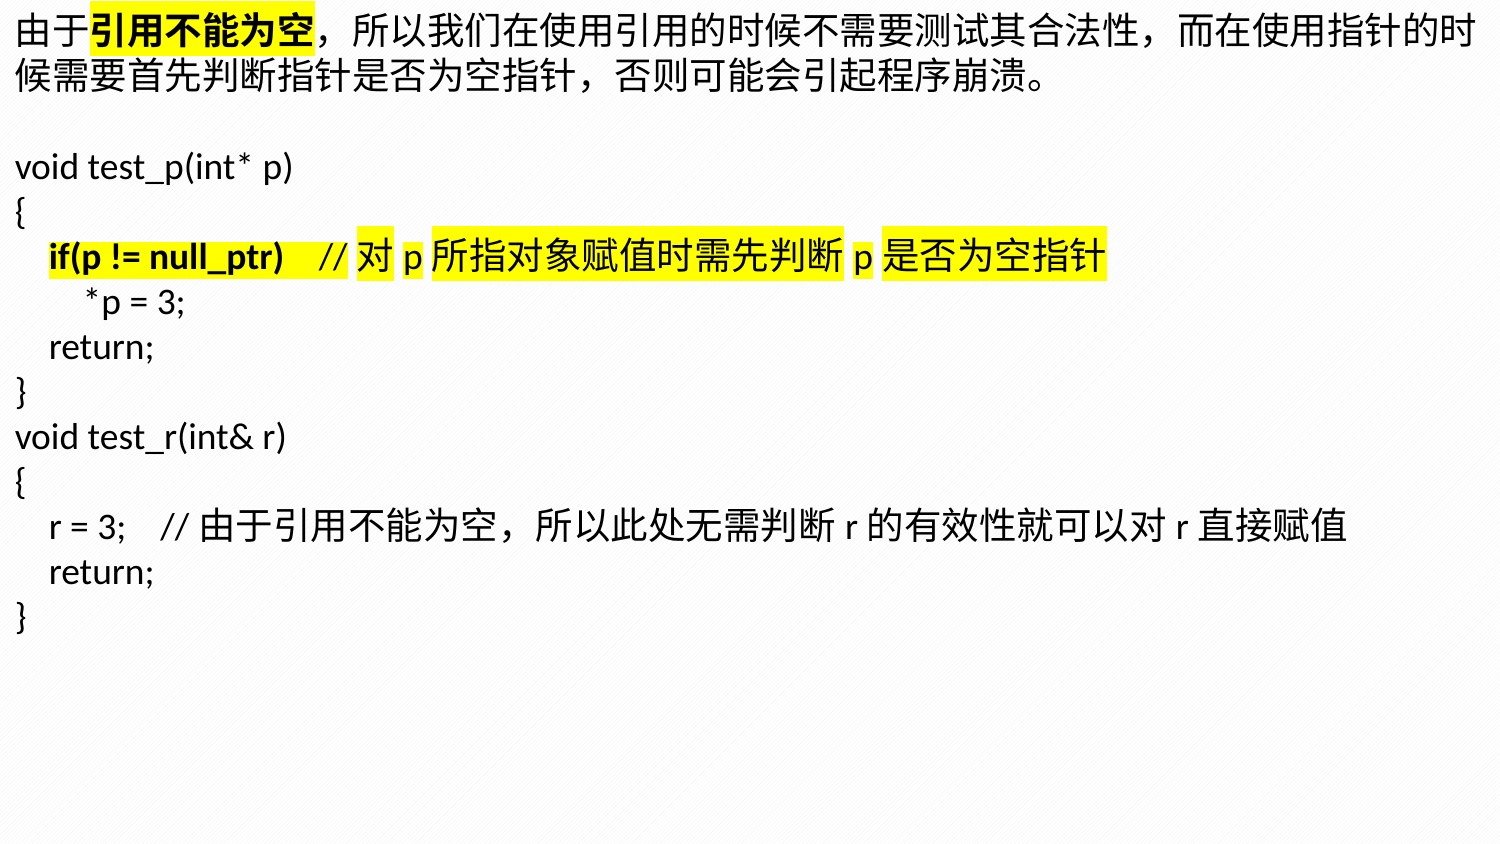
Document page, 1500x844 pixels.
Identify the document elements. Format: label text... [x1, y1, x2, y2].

text_box 由于引用不能为空，所以我们在使用引用的时候不需要测试其合法性，而在使用指针的时候需要首先判断指针是否为空指针，否则可能会引起程序崩溃。 void test_p(int* p) { if(p != null_ptr) //对p所指对象赋值时需先判断p是否为空指针 *p = 3; return; } void test_r(int& r) { r = 3; //由于引用不能为空，所以此处无需判断r的有效性就可以对r直接赋值 return; } [0, 0, 1500, 645]
